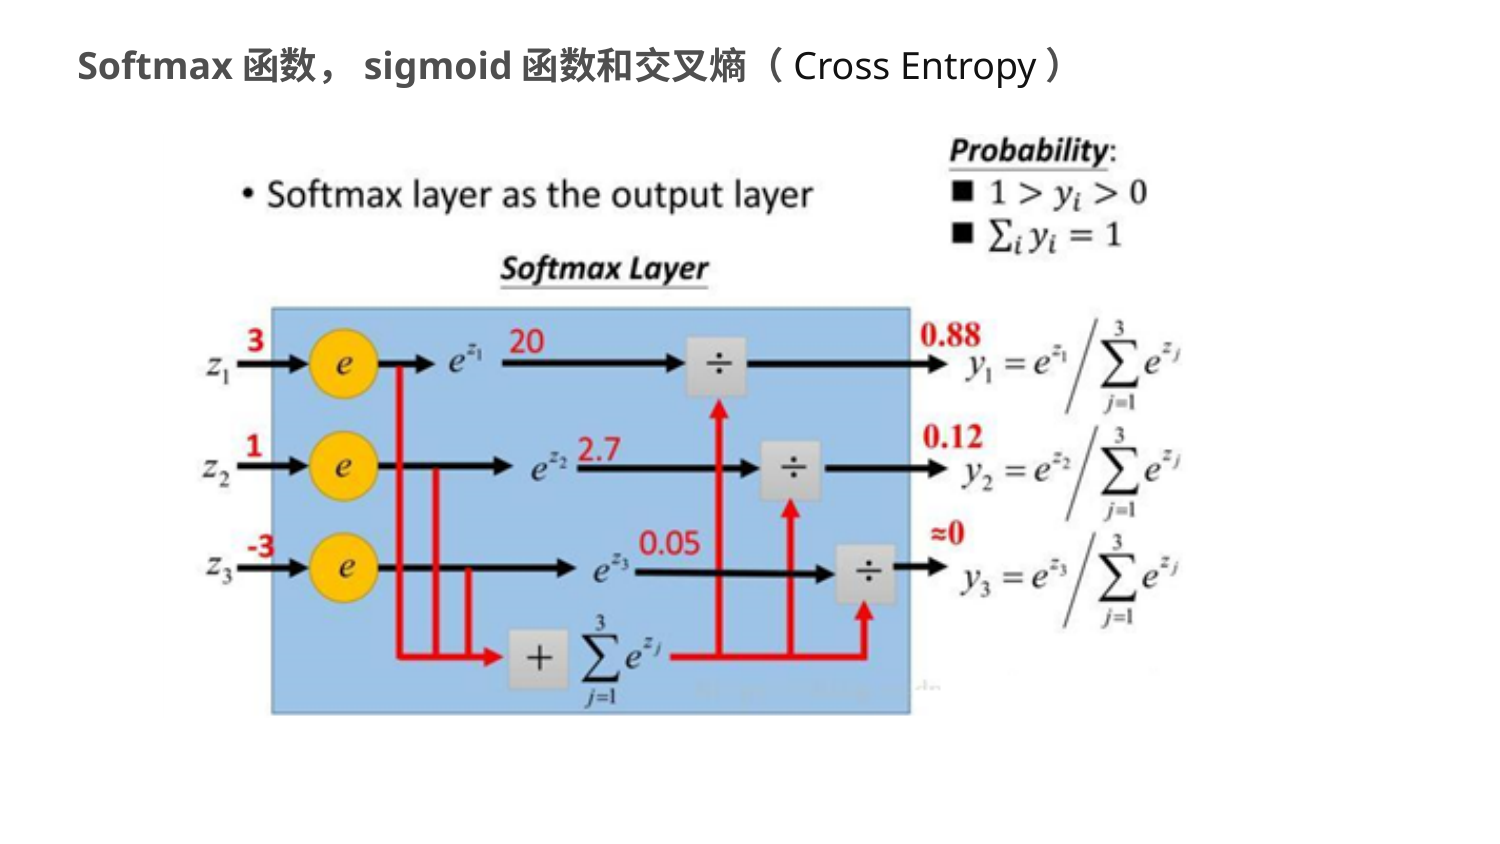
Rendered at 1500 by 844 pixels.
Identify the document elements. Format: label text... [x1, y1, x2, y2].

text_box Softmax函数，sigmoid函数和交叉熵（Cross Entropy） [62, 34, 1213, 95]
picture [162, 134, 1226, 718]
